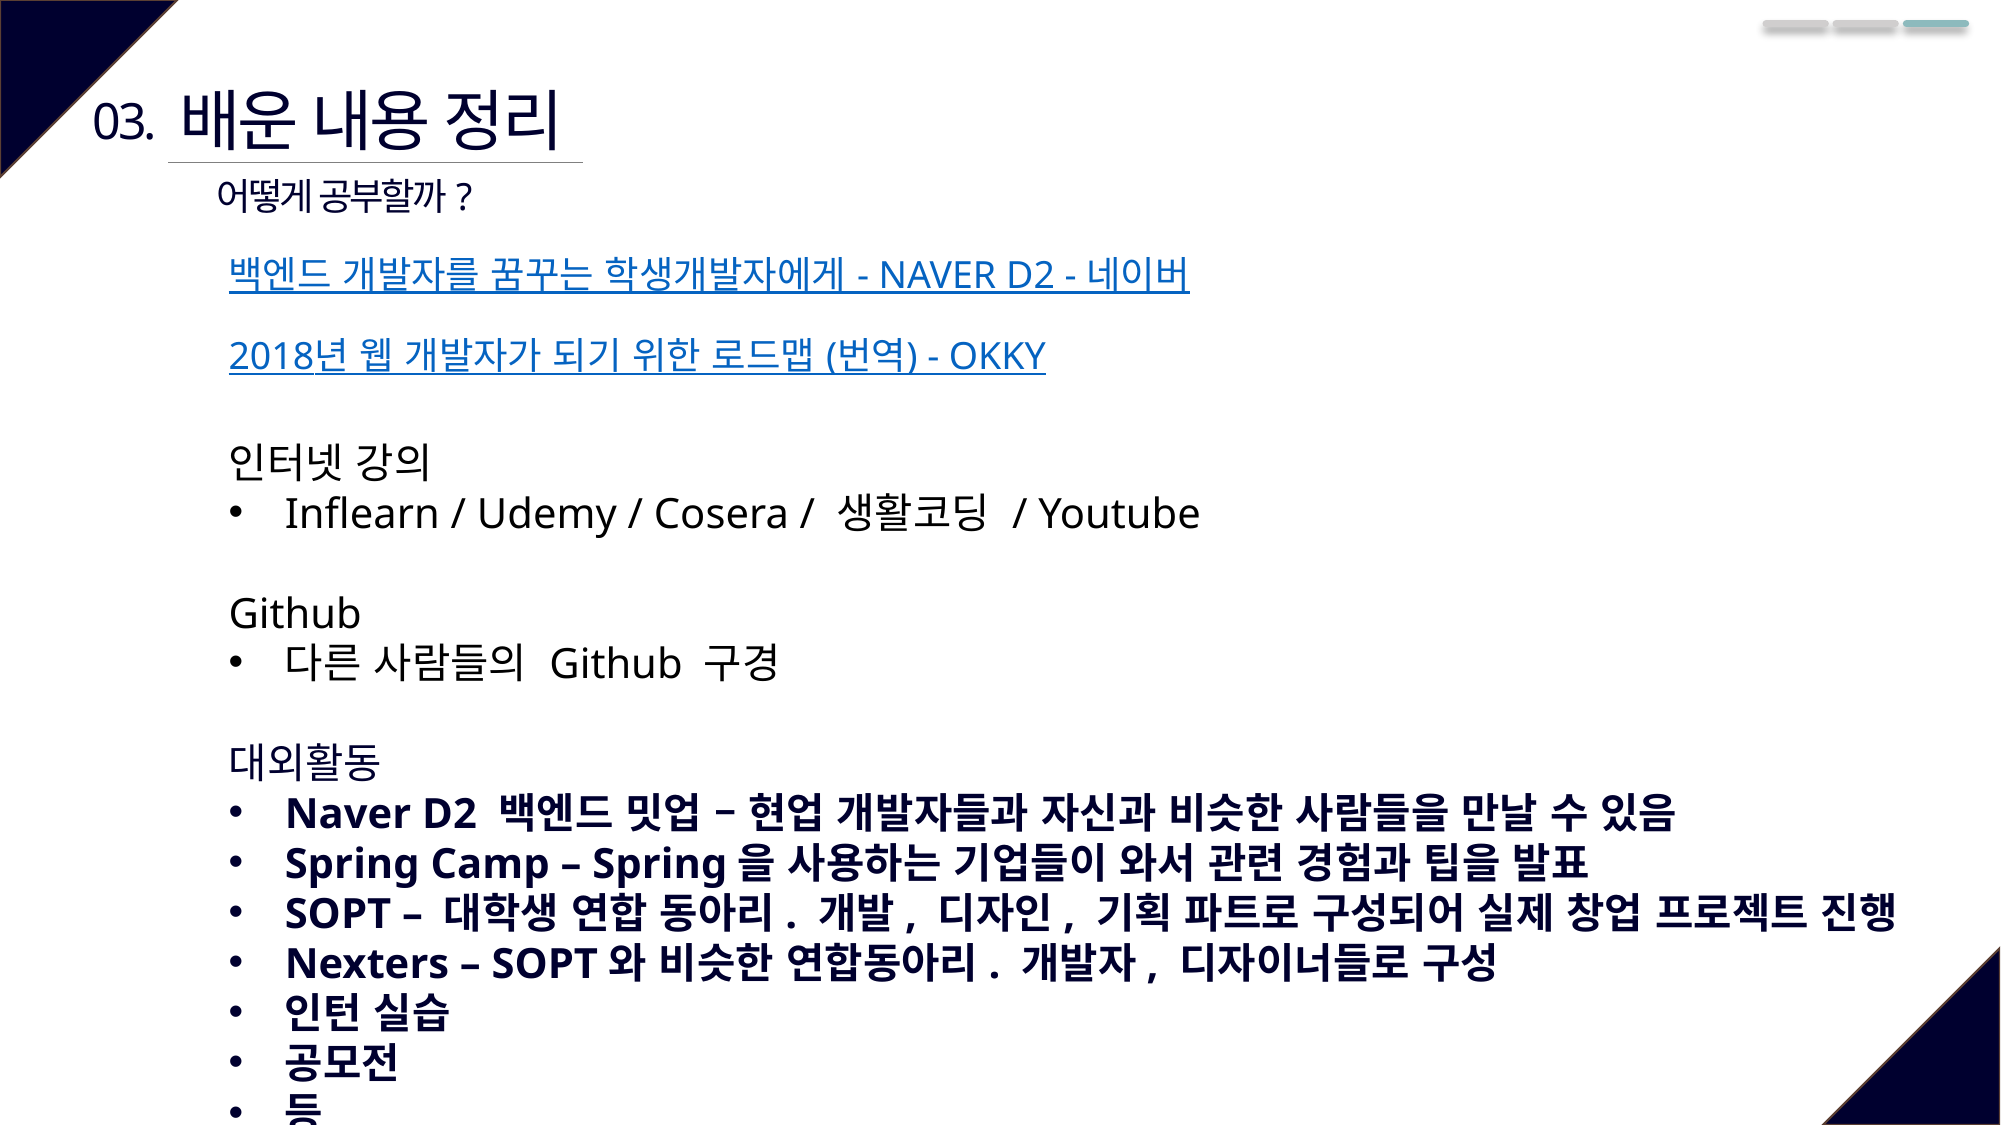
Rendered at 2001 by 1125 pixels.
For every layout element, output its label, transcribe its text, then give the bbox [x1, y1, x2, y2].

text_box 어떻게 공부할까? [202, 165, 487, 225]
text_box 백엔드 개발자를 꿈꾸는 학생개발자에게 - NAVER D2 - 네이버 2018년 웹 개발자가 되기 위한 로드맵 (번역) - OKKY 인터넷 강의 Inflearn / Udemy / Cosera / 생활코딩 / Youtube Github 다른 사람들의 Github 구경 대외활동 Naver D2 백엔드 밋업 – 현업 개발자들과 자신과 비슷한 사람들을 만날 수 있음 Spring Camp – Spring을 사용하는 기업들이 와서 관련 경험과 팁을 발표 SOPT – 대학생 연합 동아리. 개발, 디자인, 기획 파트로 구성되어 실제 창업 프로젝트 진행 Nexters – SOPT와 비슷한 연합동아리. 개발자, 디자이너들로 구성 인턴 실습 공모전 등 [213, 216, 1913, 1125]
text_box 배운 내용 정리 [164, 71, 579, 167]
text_box 03. [78, 81, 172, 157]
